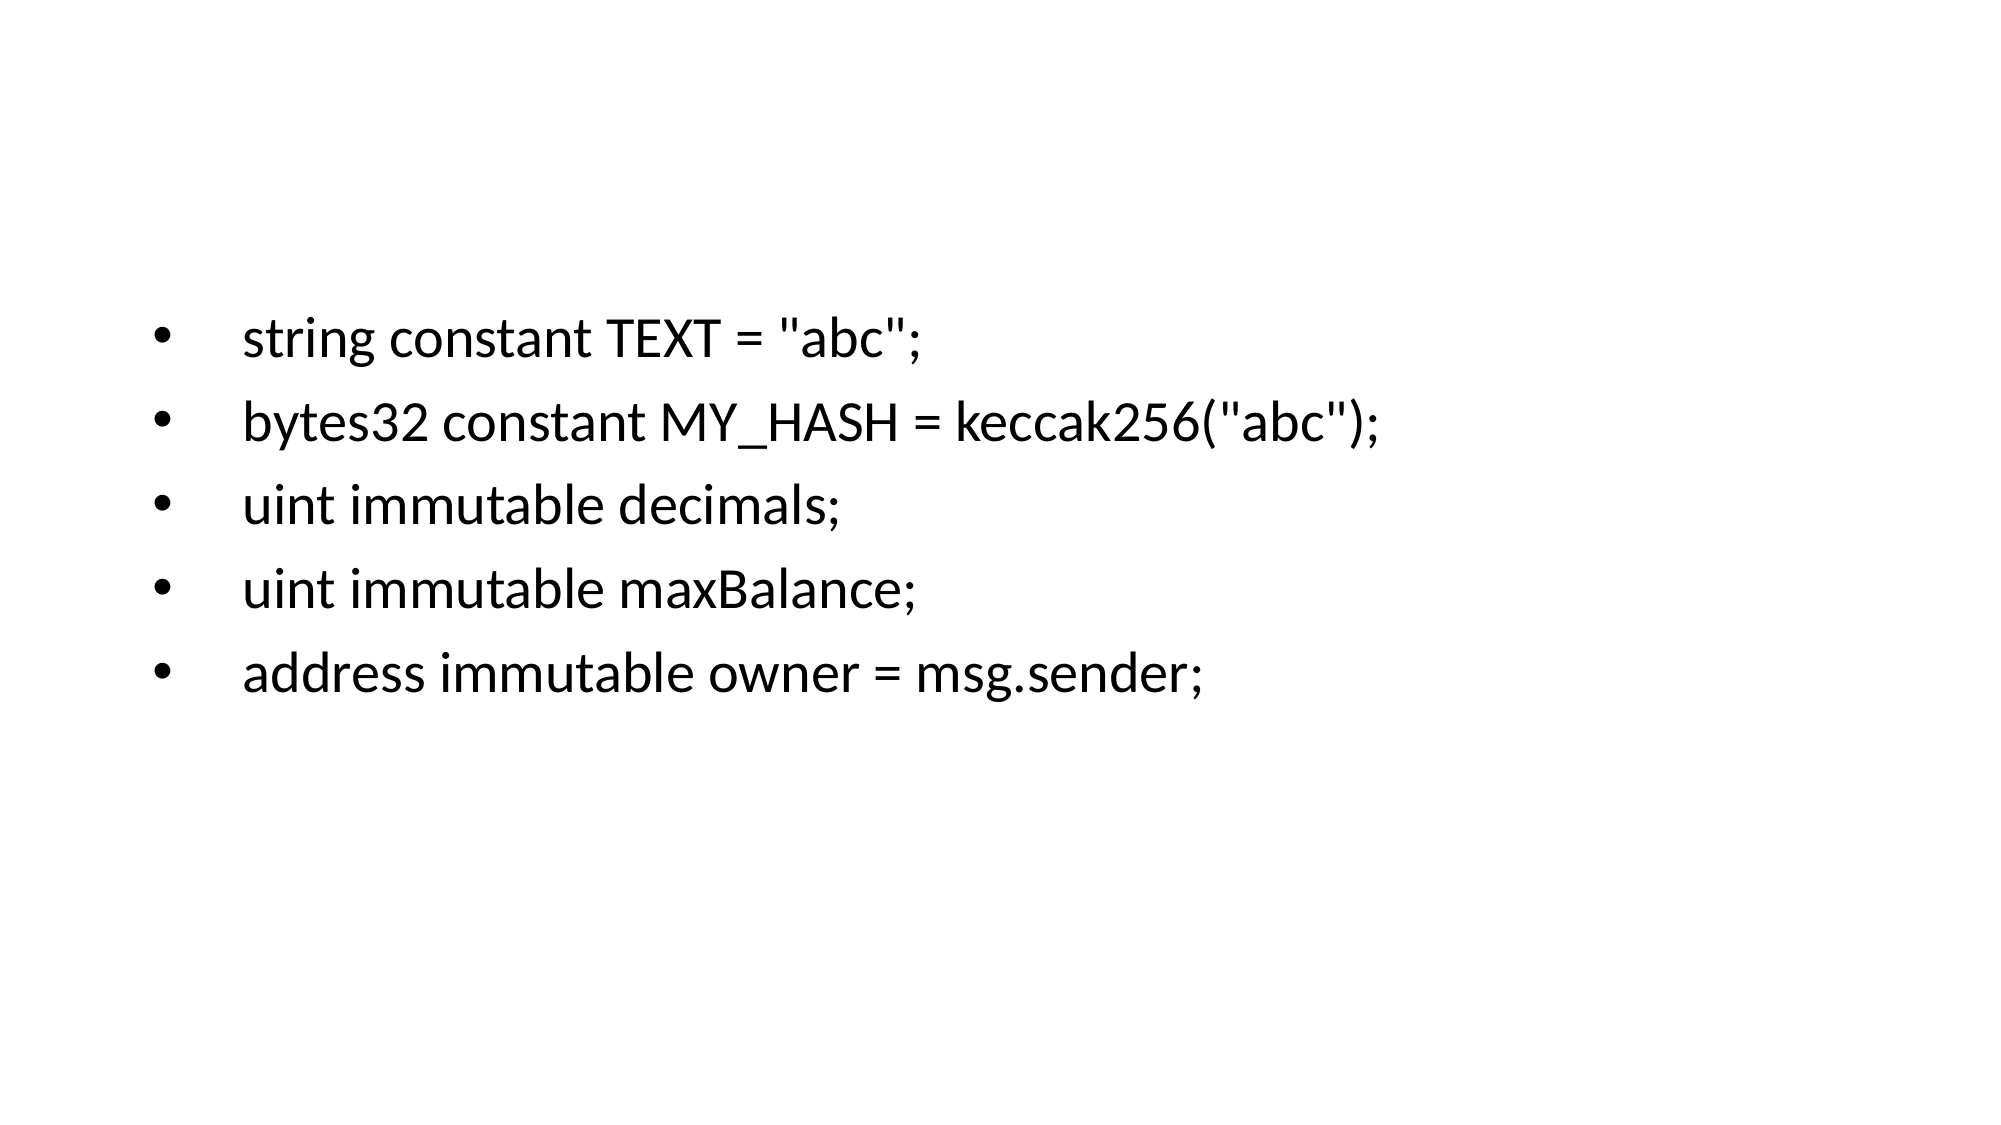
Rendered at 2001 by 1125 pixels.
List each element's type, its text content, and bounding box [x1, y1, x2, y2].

list string constant TEXT = "abc"; bytes32 constant MY_HASH = keccak256("abc"); uint immutable decimals; uint immutable maxBalance; address immutable owner = msg.sender; [137, 299, 1863, 1014]
